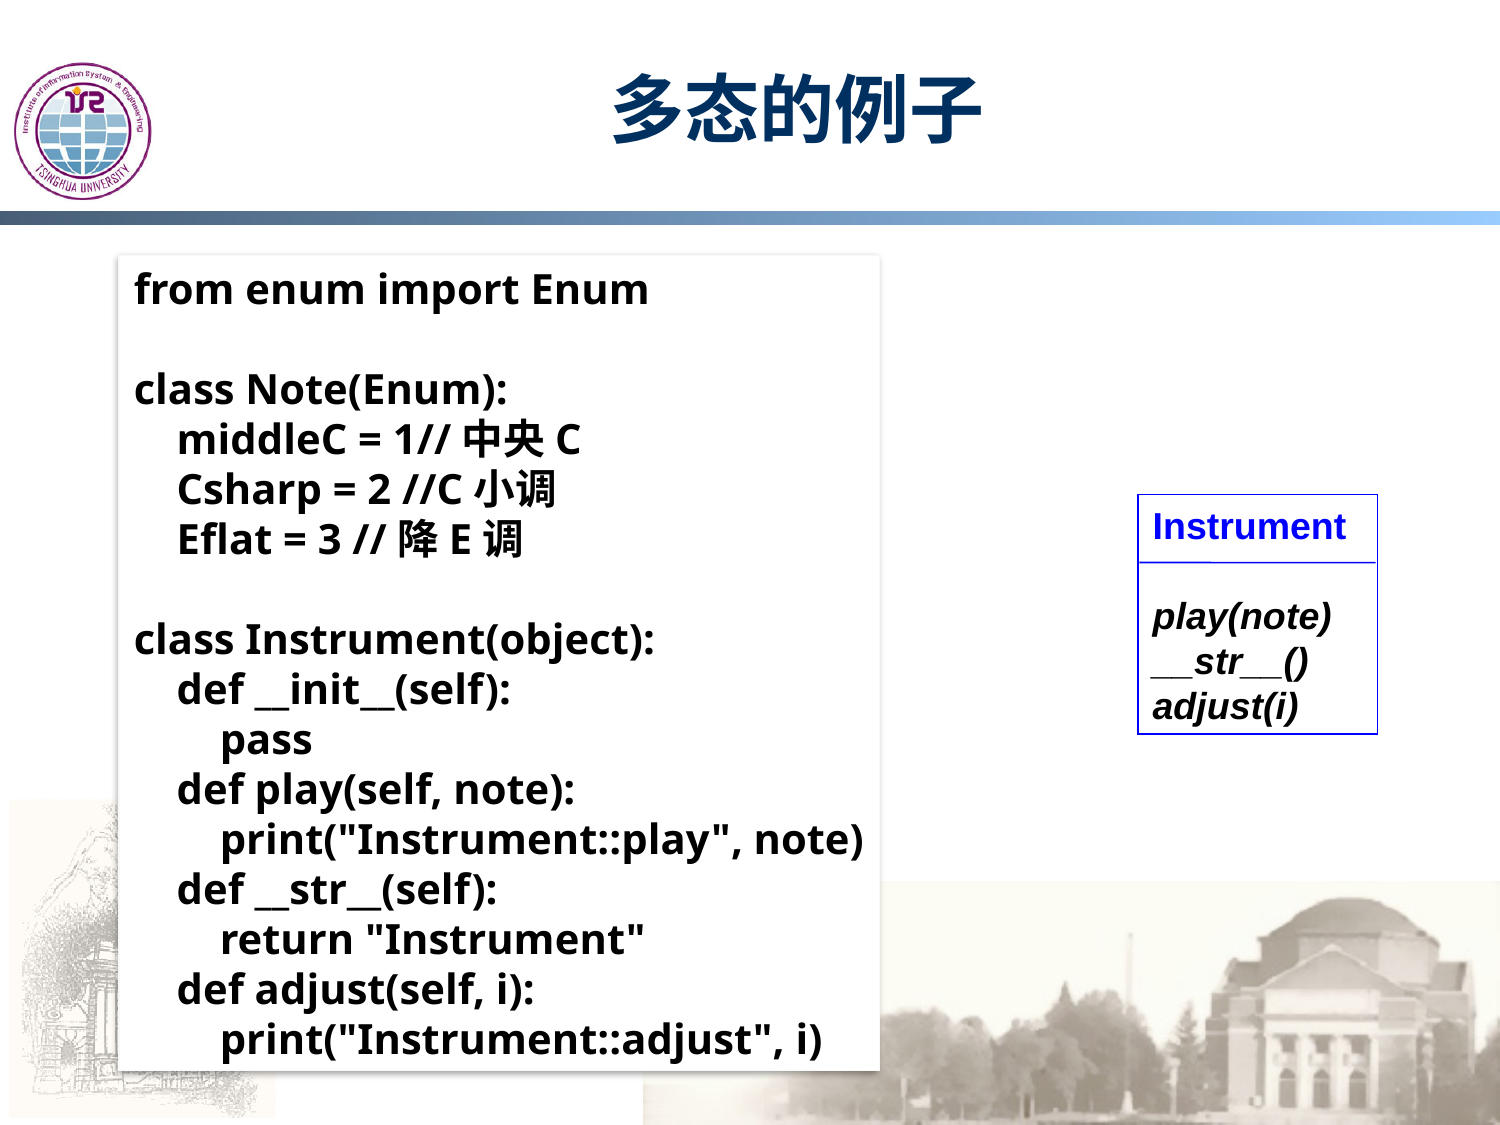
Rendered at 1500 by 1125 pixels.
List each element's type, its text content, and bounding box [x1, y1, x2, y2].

picture [643, 881, 1500, 1125]
title 多态的例子 [288, 30, 1306, 162]
text_box from enum import Enum class Note(Enum): middleC = 1//中央C Csharp = 2 //C小调 Eflat = 3 //降E调 class Instrument(object): def __init__(self): pass def play(self, note): print("Instrument::play", note) def __str__(self): return "Instrument" def adjust(self, i): print("Instrument::adjust", i) [118, 255, 880, 1071]
picture [9, 798, 276, 1118]
text_box Instrument play(note) __str__() adjust(i) [1137, 494, 1378, 735]
picture [0, 54, 160, 204]
